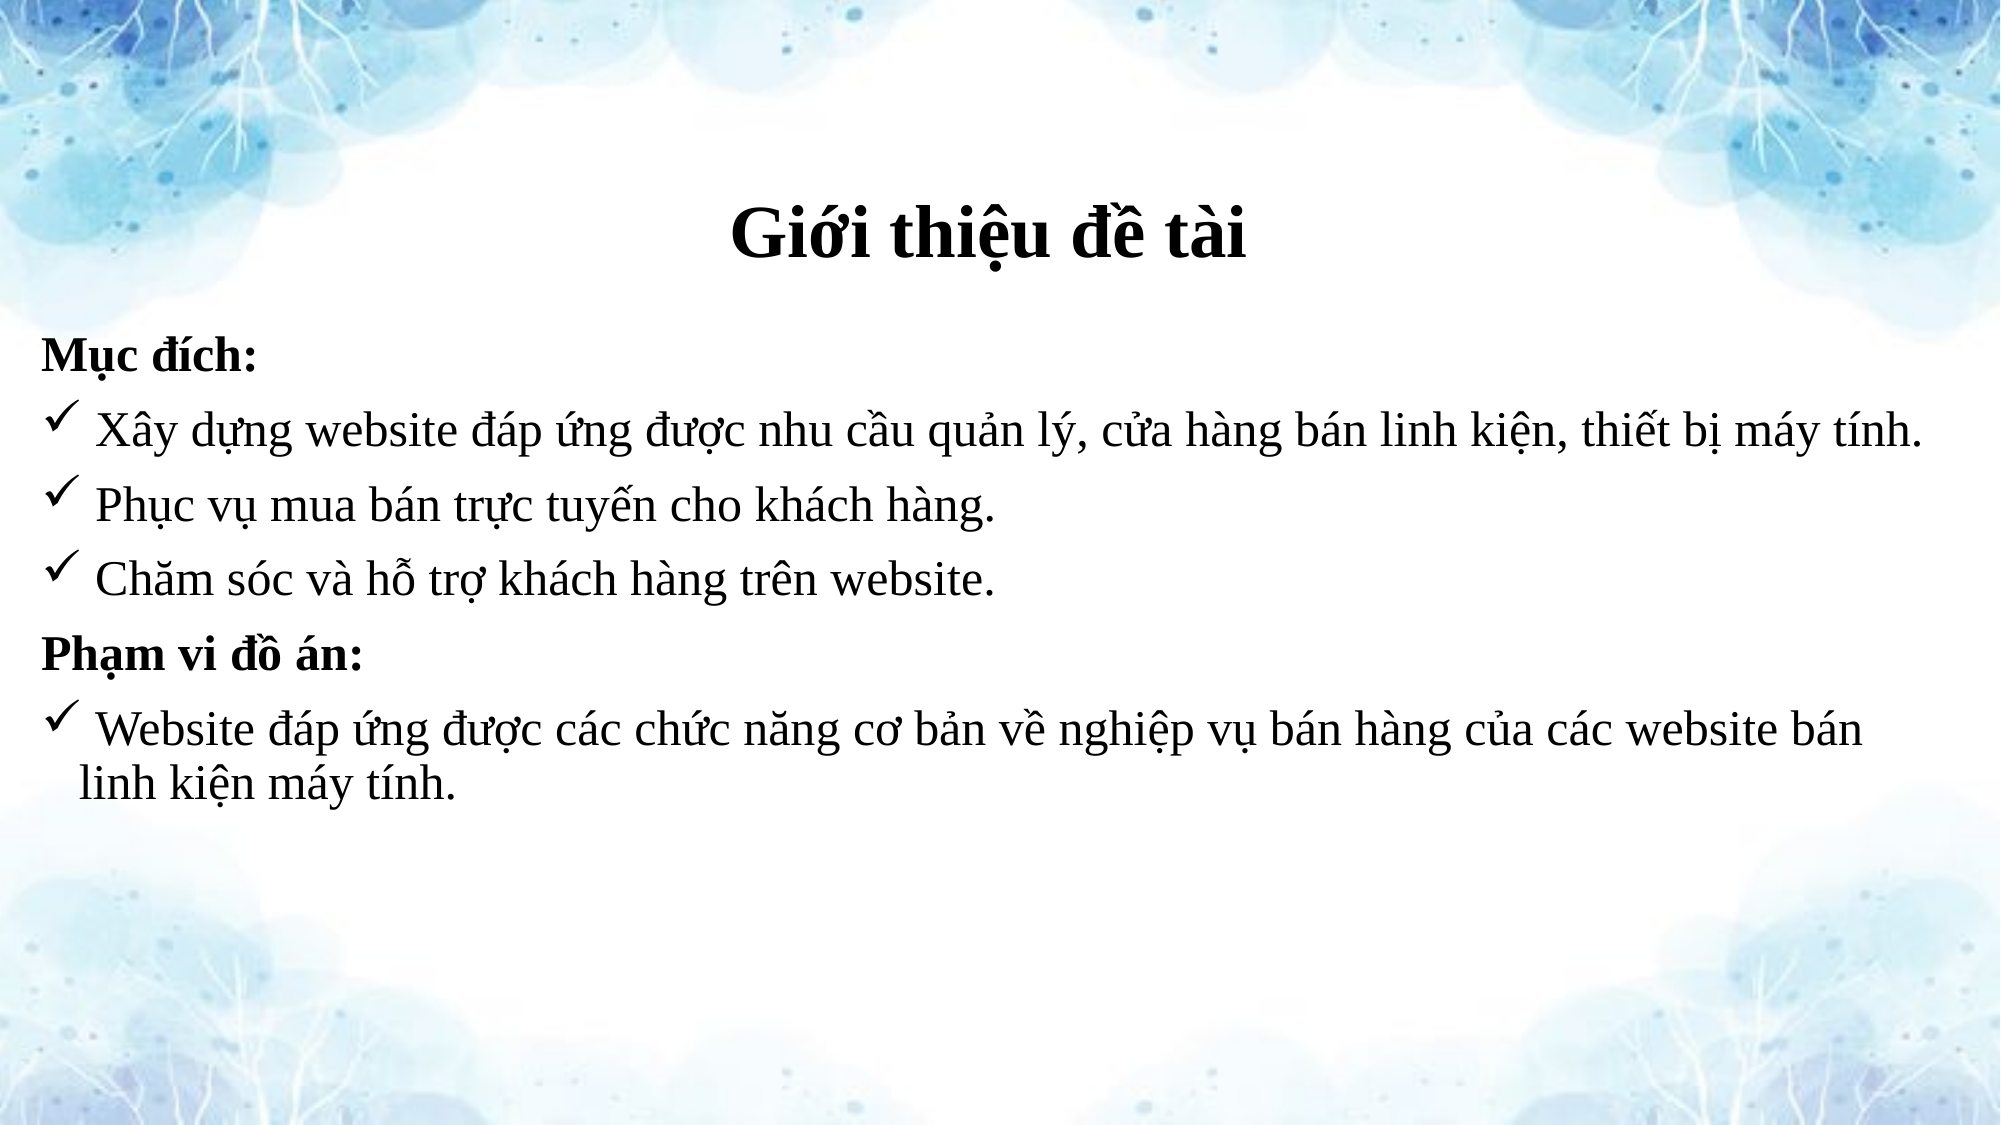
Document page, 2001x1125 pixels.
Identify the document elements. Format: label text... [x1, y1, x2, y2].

picture [0, 0, 2001, 1125]
list Mục đích: Xây dựng website đáp ứng được nhu cầu quản lý, cửa hàng bán linh kiện, thiết bị máy tính. Phục vụ mua bán trực tuyến cho khách hàng. Chăm sóc và hỗ trợ khách hàng trên website. Phạm vi đồ án: Website đáp ứng được các chức năng cơ bản về nghiệp vụ bán hàng của các website bán linh kiện máy tính. [26, 320, 1963, 1082]
title Giới thiệu đề tài [126, 124, 1852, 320]
